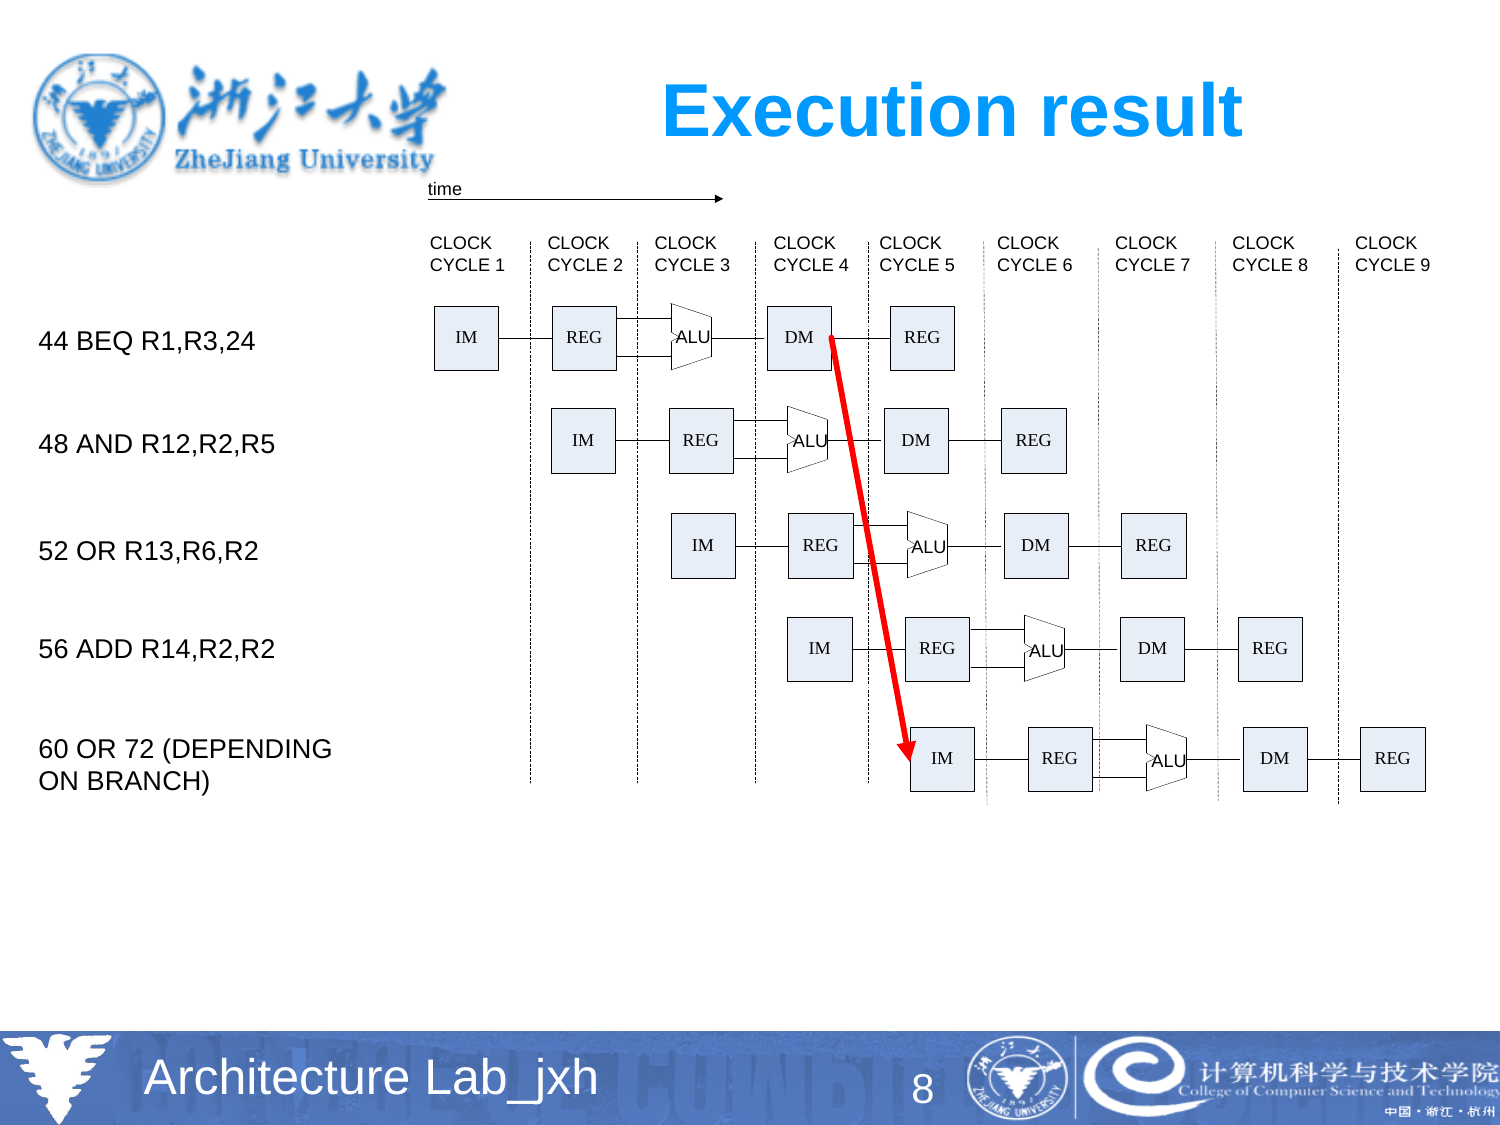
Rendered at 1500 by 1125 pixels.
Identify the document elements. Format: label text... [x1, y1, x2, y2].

picture [0, 1031, 1500, 1125]
picture [23, 46, 453, 188]
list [29, 148, 1460, 830]
title Execution result [468, 13, 1437, 147]
